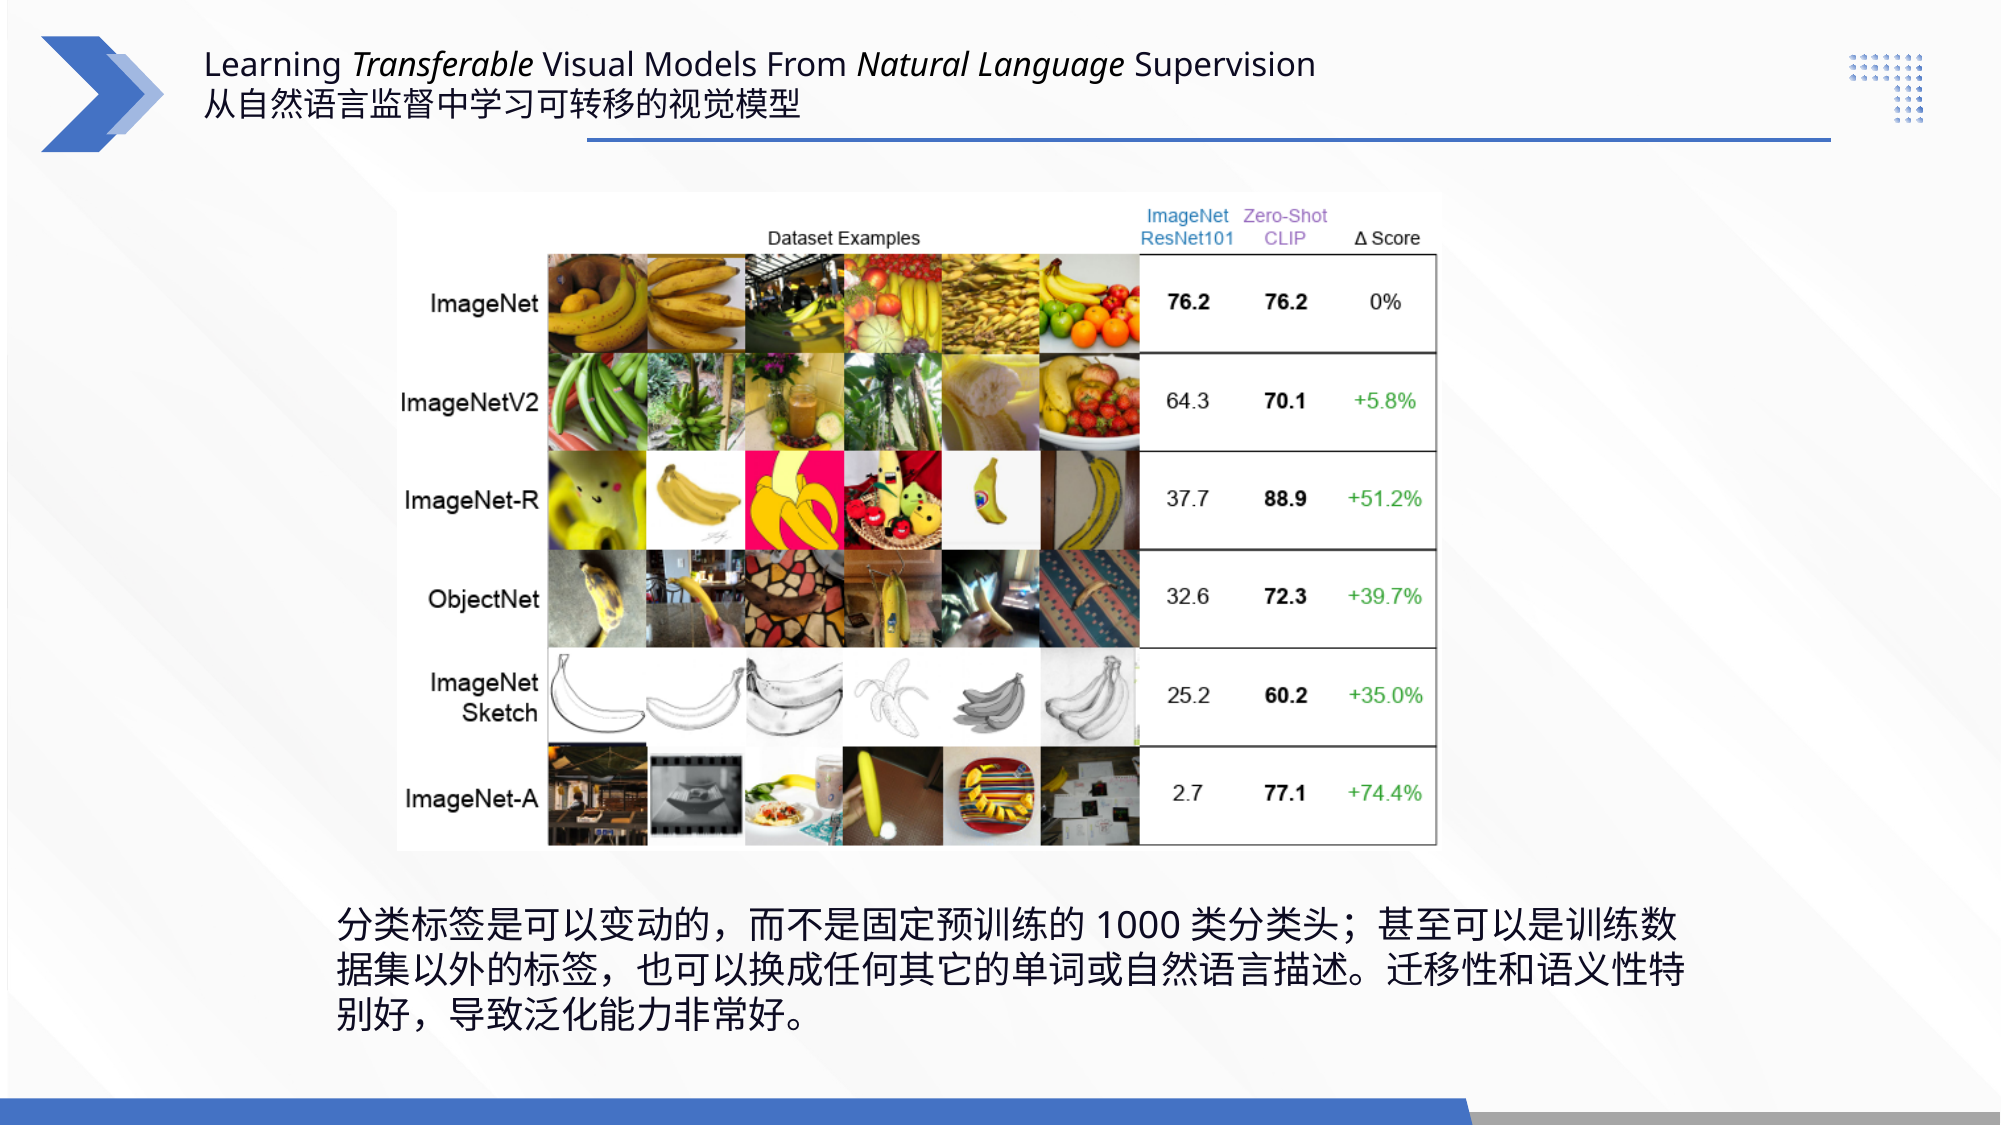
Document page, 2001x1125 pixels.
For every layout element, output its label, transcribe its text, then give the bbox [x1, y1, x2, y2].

text_box Learning Transferable Visual Models From Natural Language Supervision 从自然语言监督中学习可转移的视觉模型 [188, 35, 1541, 131]
text_box 分类标签是可以变动的，而不是固定预训练的1000类分类头；甚至可以是训练数据集以外的标签，也可以换成任何其它的单词或自然语言描述。迁移性和语义性特别好，导致泛化能力非常好。 [321, 893, 1705, 1043]
picture [397, 192, 1442, 851]
